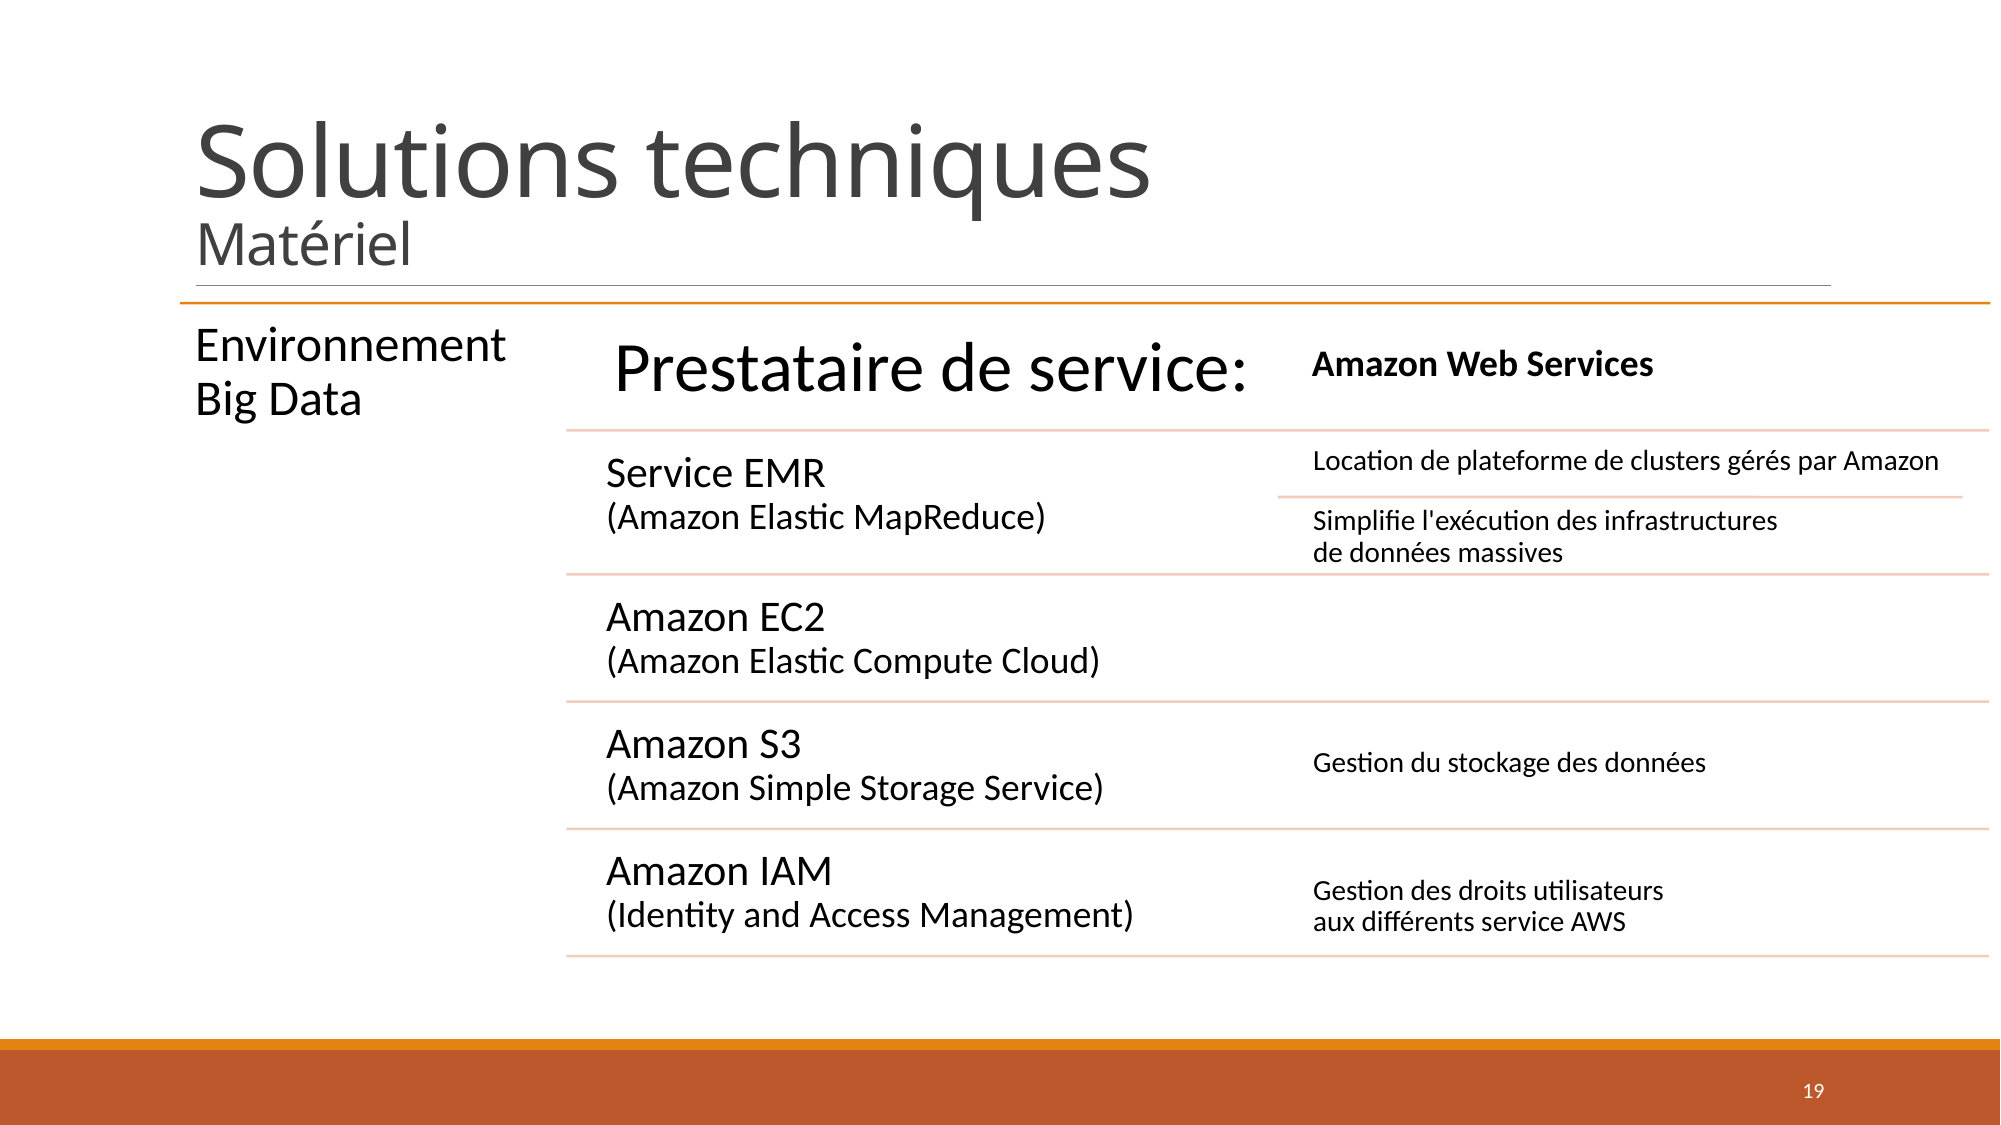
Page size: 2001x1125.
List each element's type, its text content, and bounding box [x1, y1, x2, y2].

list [179, 302, 1991, 964]
slide_number 19 [1624, 1059, 1840, 1120]
title Solutions techniques Matériel [180, 47, 1830, 285]
